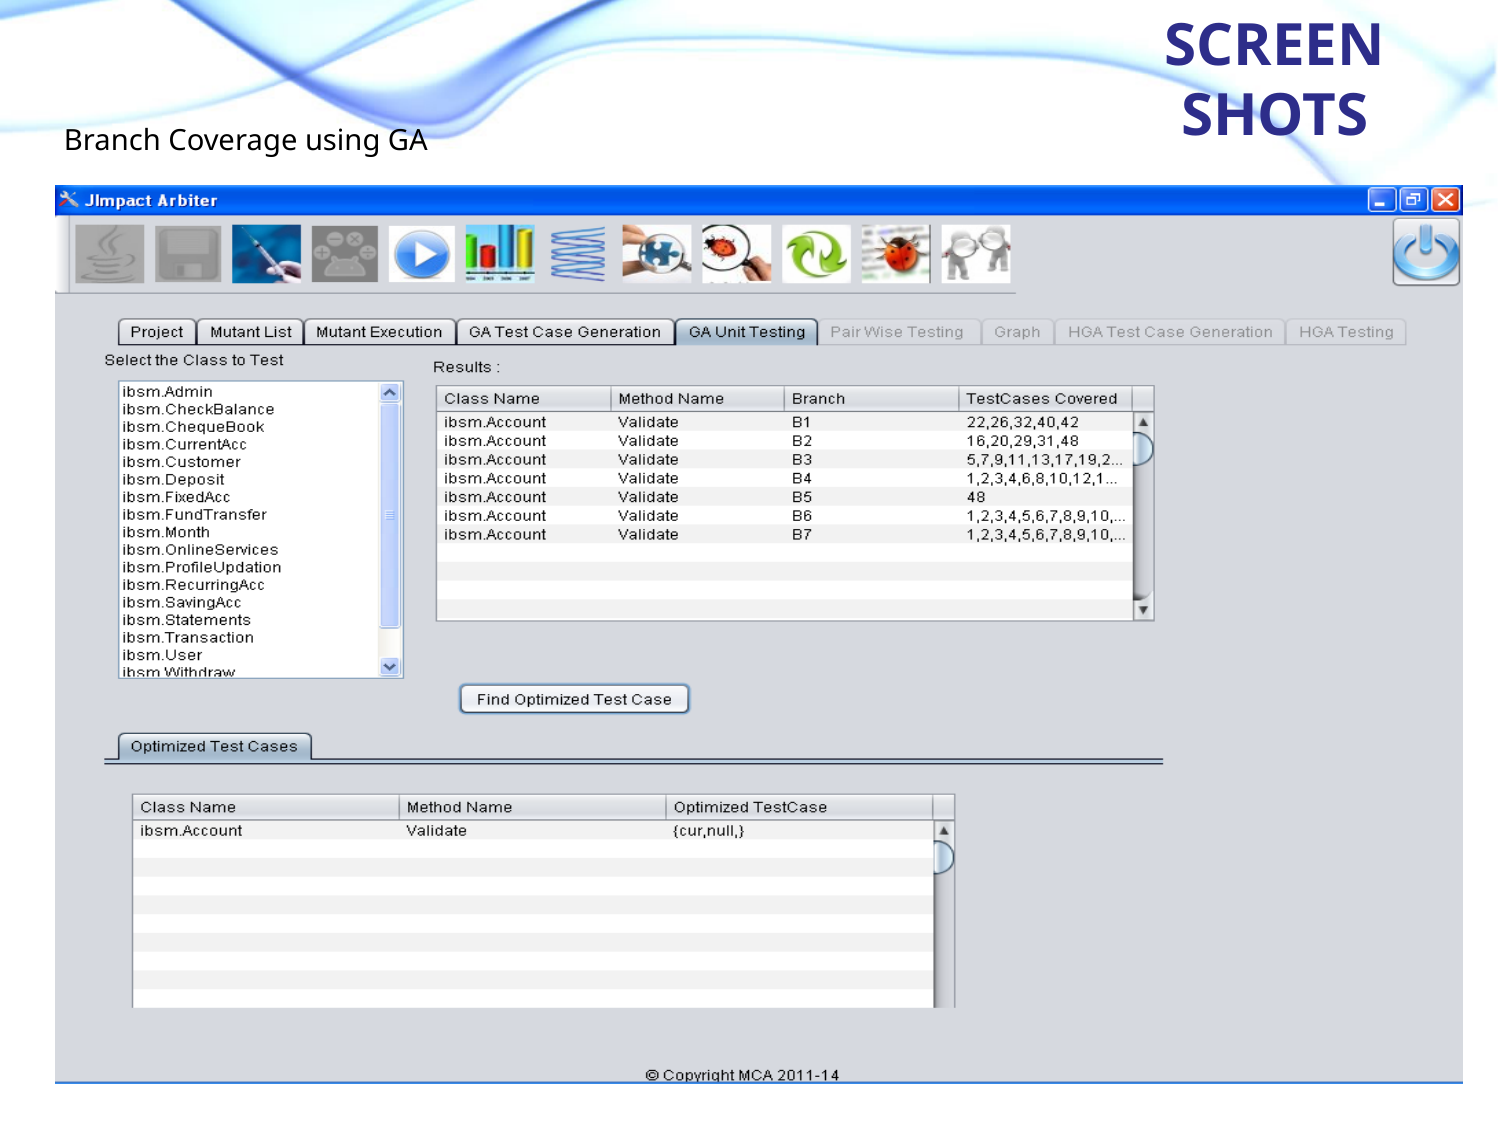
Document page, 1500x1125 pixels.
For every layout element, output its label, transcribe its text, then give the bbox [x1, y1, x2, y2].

text_box Screen Shots [1049, 0, 1500, 155]
text_box Branch Coverage using GA [49, 107, 577, 170]
picture [0, 0, 1500, 1125]
